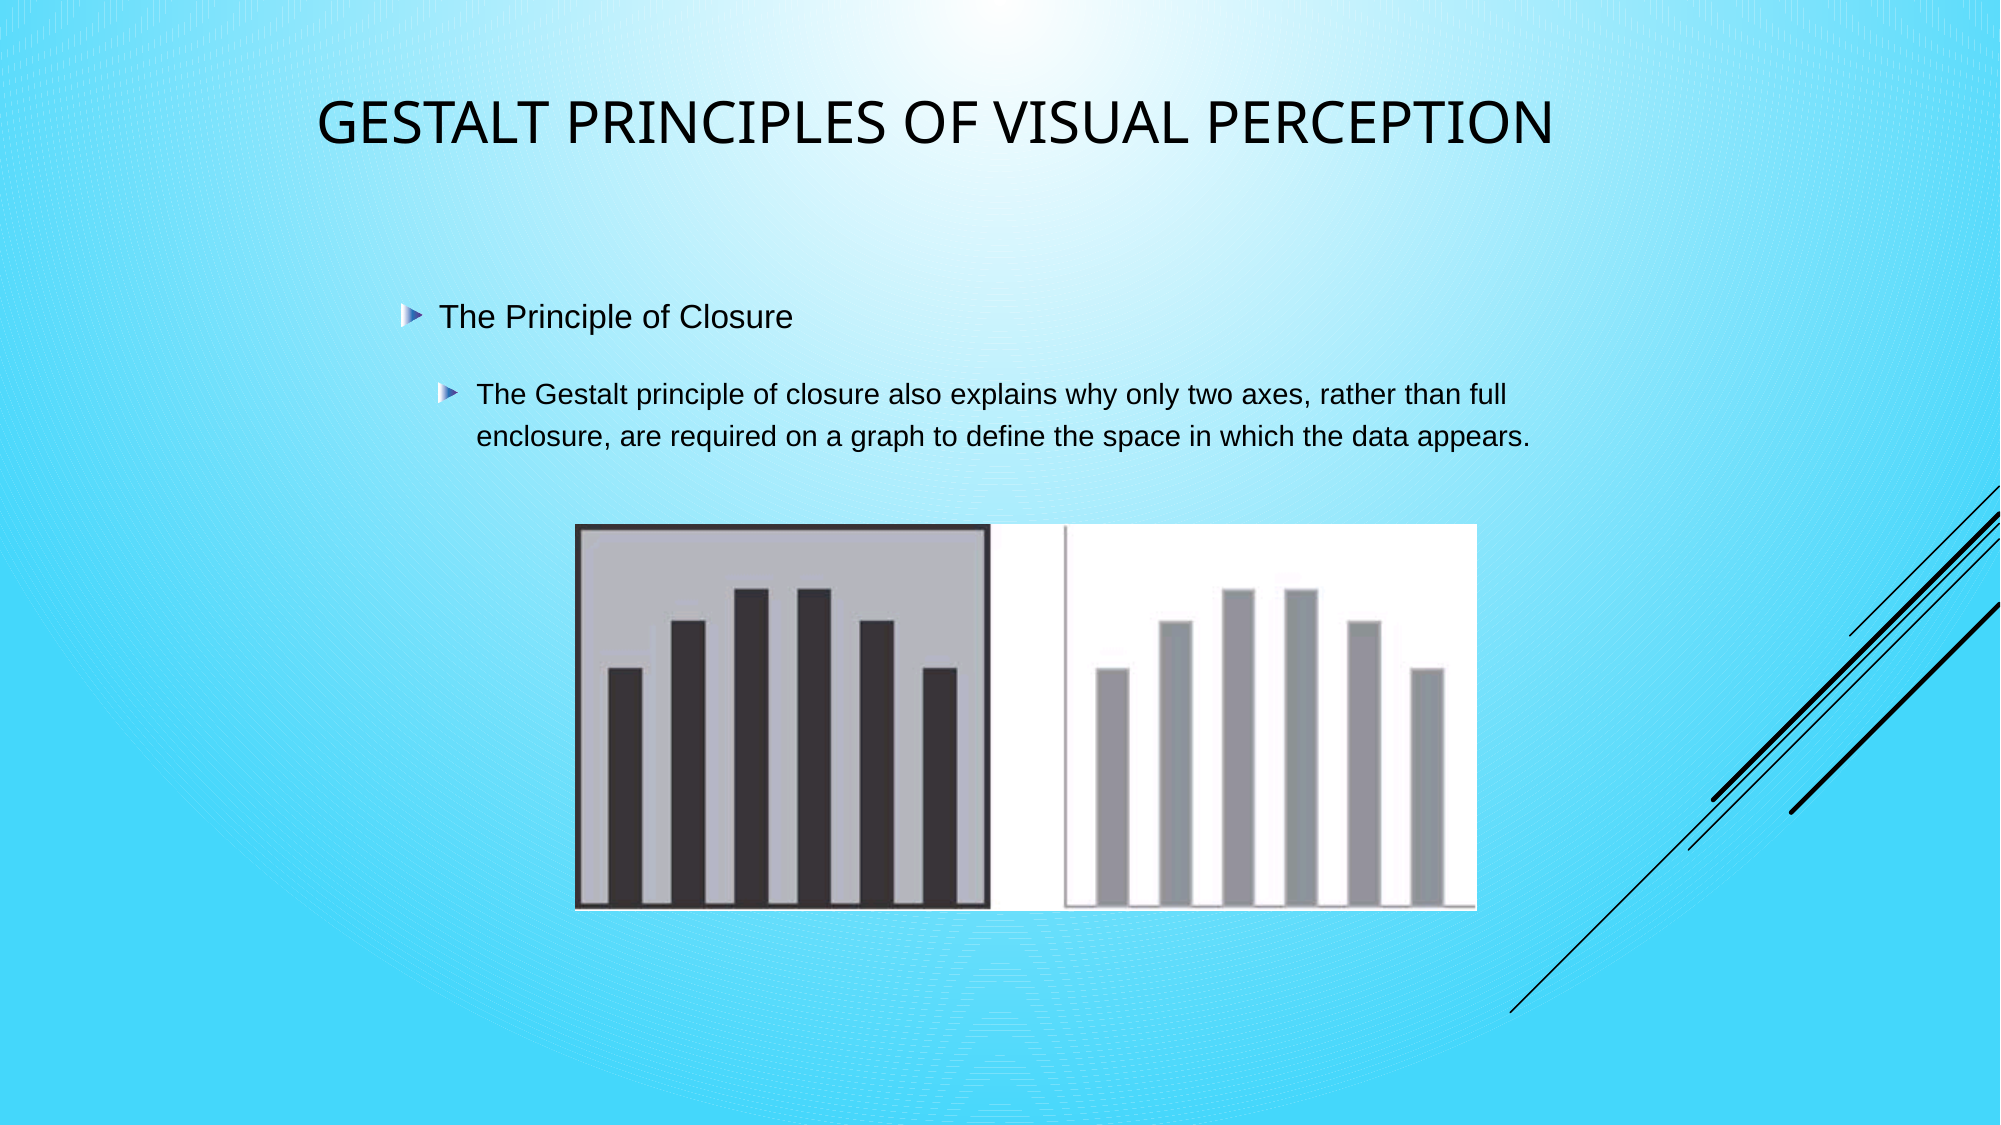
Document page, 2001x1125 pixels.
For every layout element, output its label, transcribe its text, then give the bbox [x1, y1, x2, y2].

text_box The Principle of Closure The Gestalt principle of closure also explains why only two axes, rather than full enclosure, are required on a graph to define the space in which the data appears. [301, 279, 1663, 1023]
title Gestalt Principles of Visual Perception [301, 19, 1650, 208]
picture [574, 524, 1477, 912]
picture [401, 303, 425, 327]
picture [438, 382, 460, 403]
